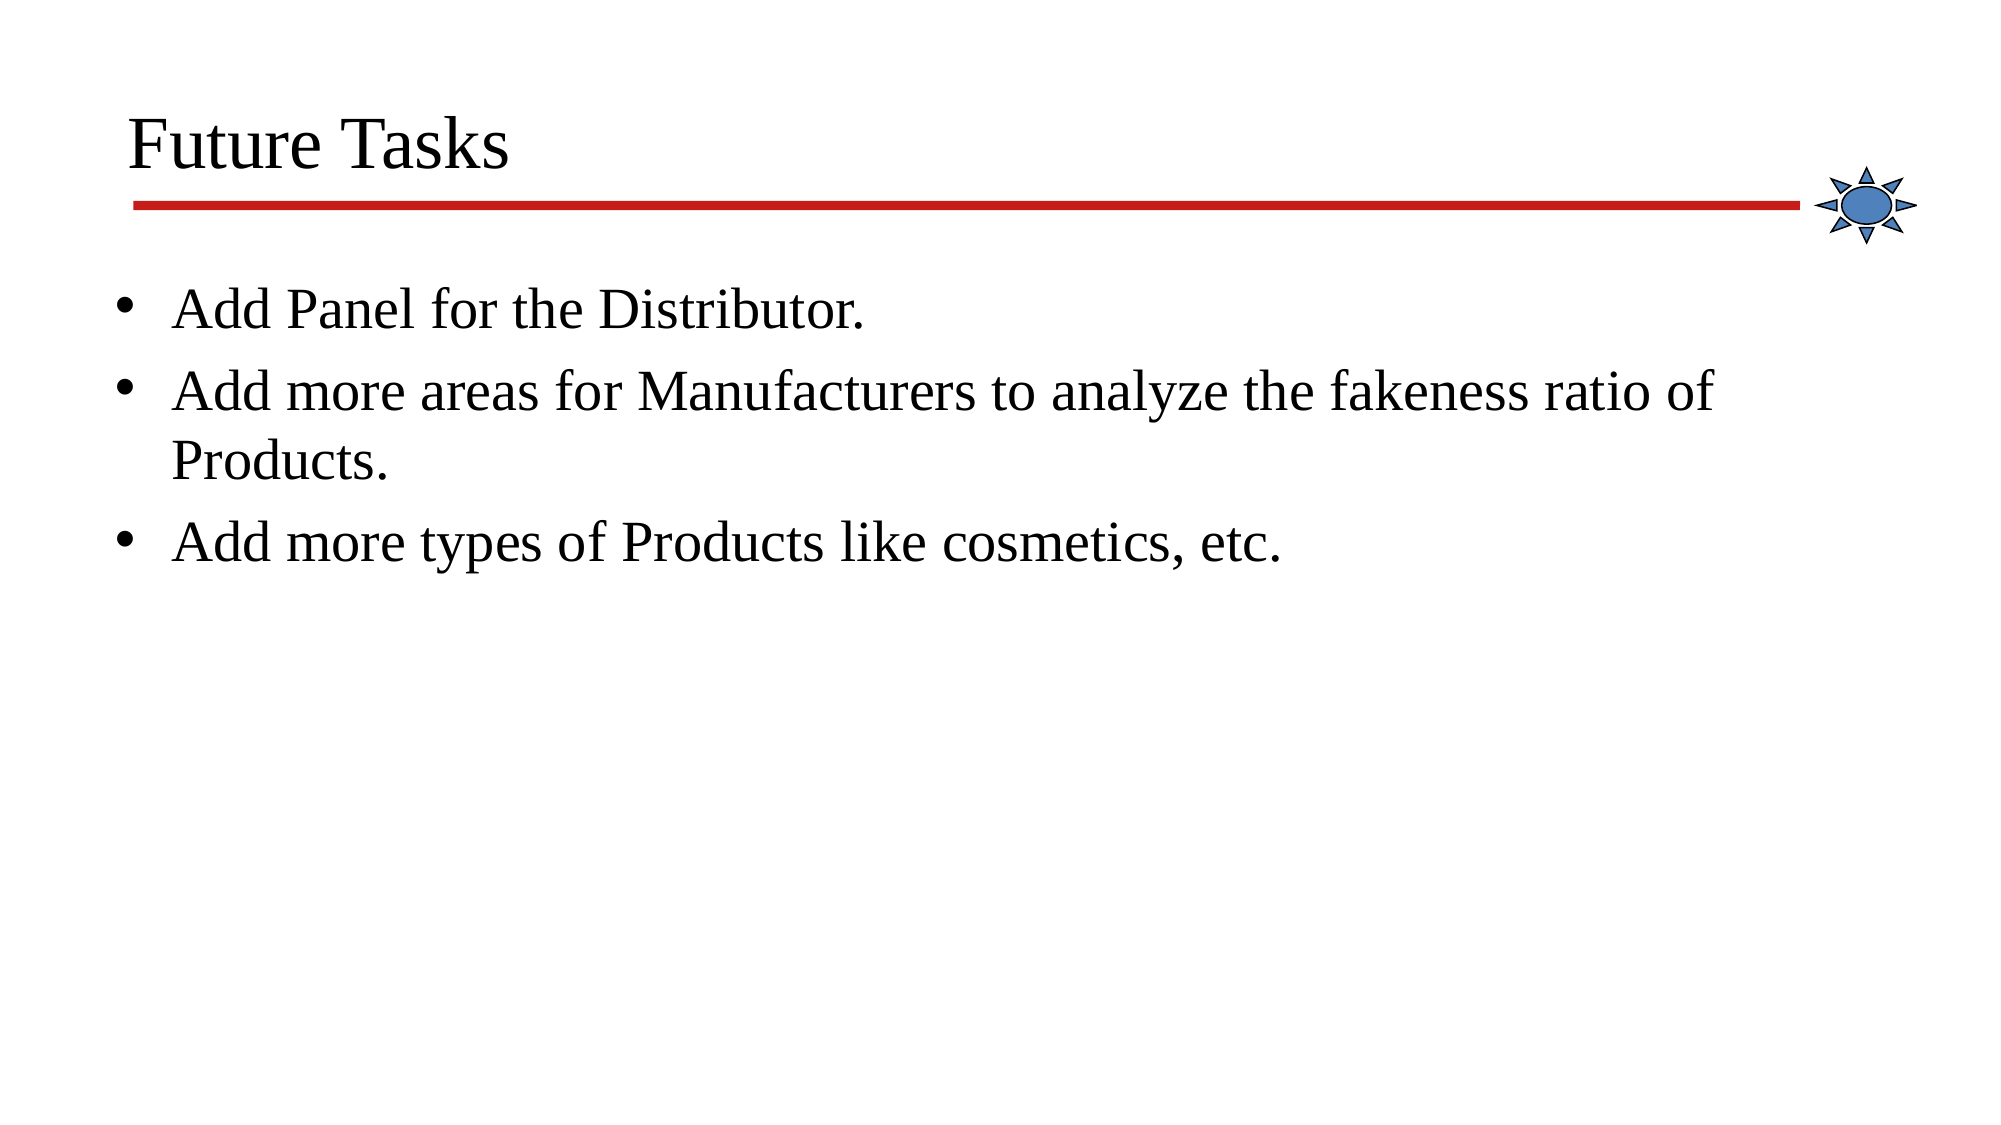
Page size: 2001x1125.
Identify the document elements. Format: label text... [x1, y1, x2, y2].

title Future Tasks [112, 45, 1913, 233]
list Add Panel for the Distributor. Add more areas for Manufacturers to analyze the fakeness ratio of Products. Add more types of Products like cosmetics, etc. [99, 262, 1900, 1005]
